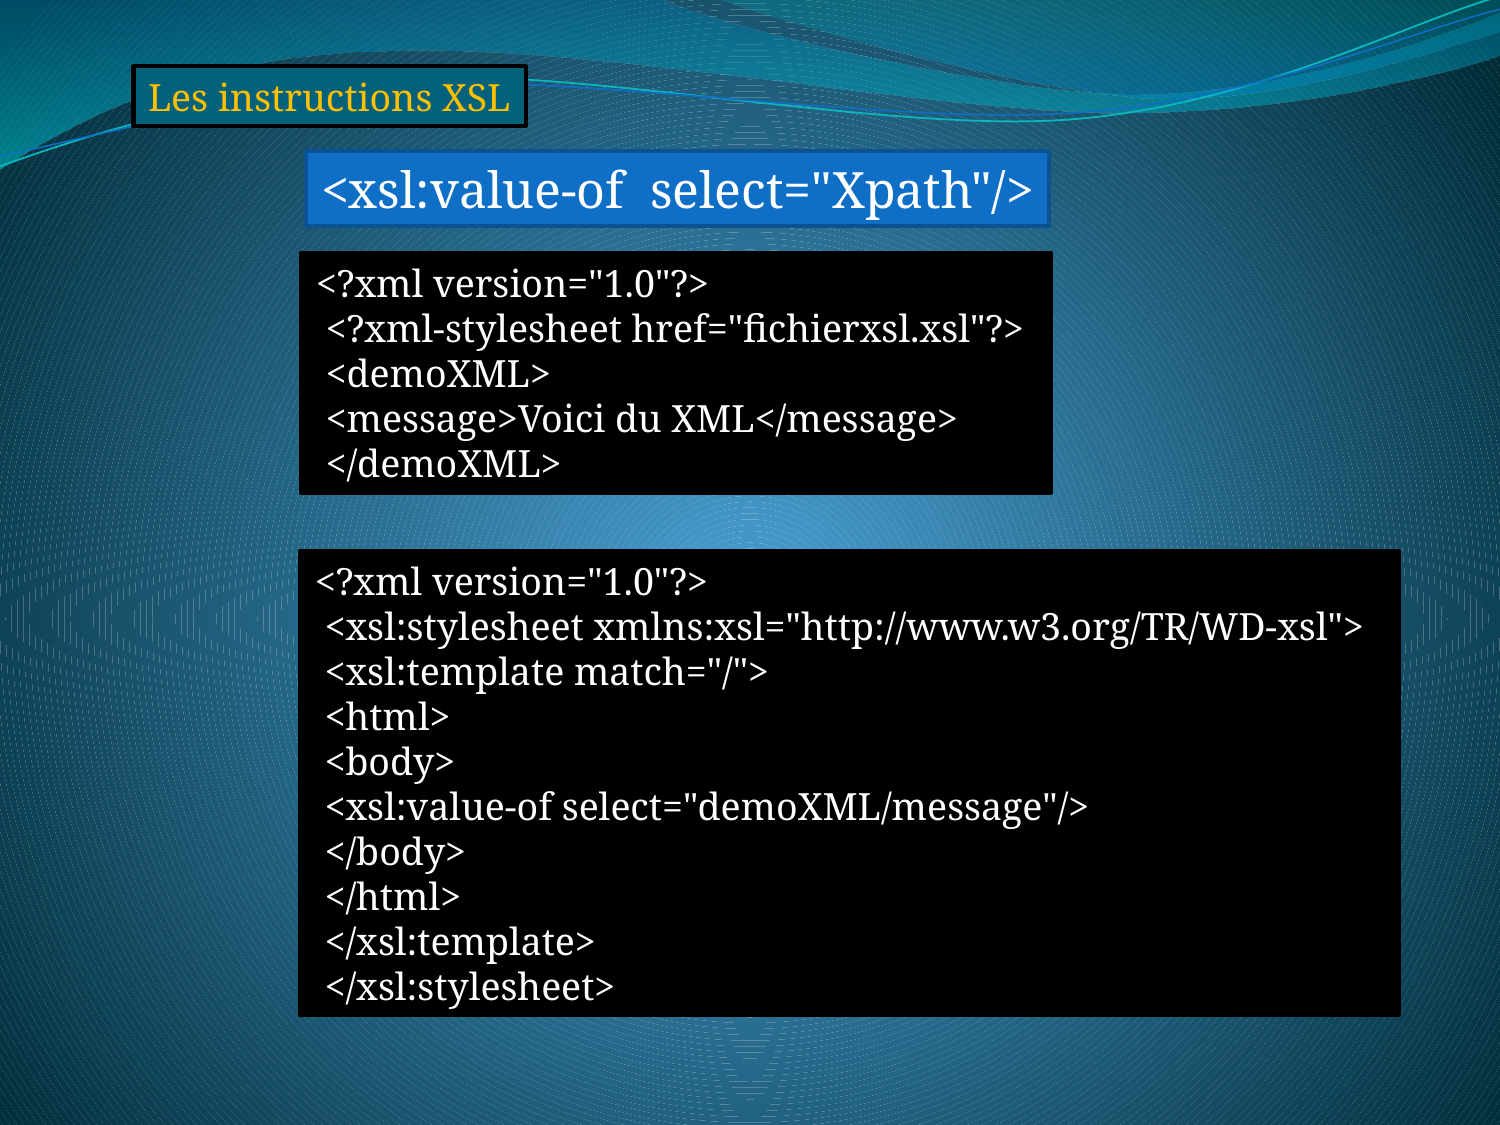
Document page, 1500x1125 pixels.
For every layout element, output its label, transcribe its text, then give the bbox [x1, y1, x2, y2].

text_box <?xml version="1.0"?> <xsl:stylesheet xmlns:xsl="http://www.w3.org/TR/WD-xsl"> <xsl:template match="/"> <html> <body> <xsl:value-of select="demoXML/message"/> </body> </html> </xsl:template> </xsl:stylesheet> [298, 549, 1401, 1017]
text_box Les instructions XSL [131, 64, 528, 128]
text_box <xsl:value-of select="Xpath"/> [304, 149, 1051, 228]
text_box <?xml version="1.0"?> <?xml-stylesheet href="fichierxsl.xsl"?> <demoXML> <message>Voici du XML</message> </demoXML> [299, 251, 1053, 495]
